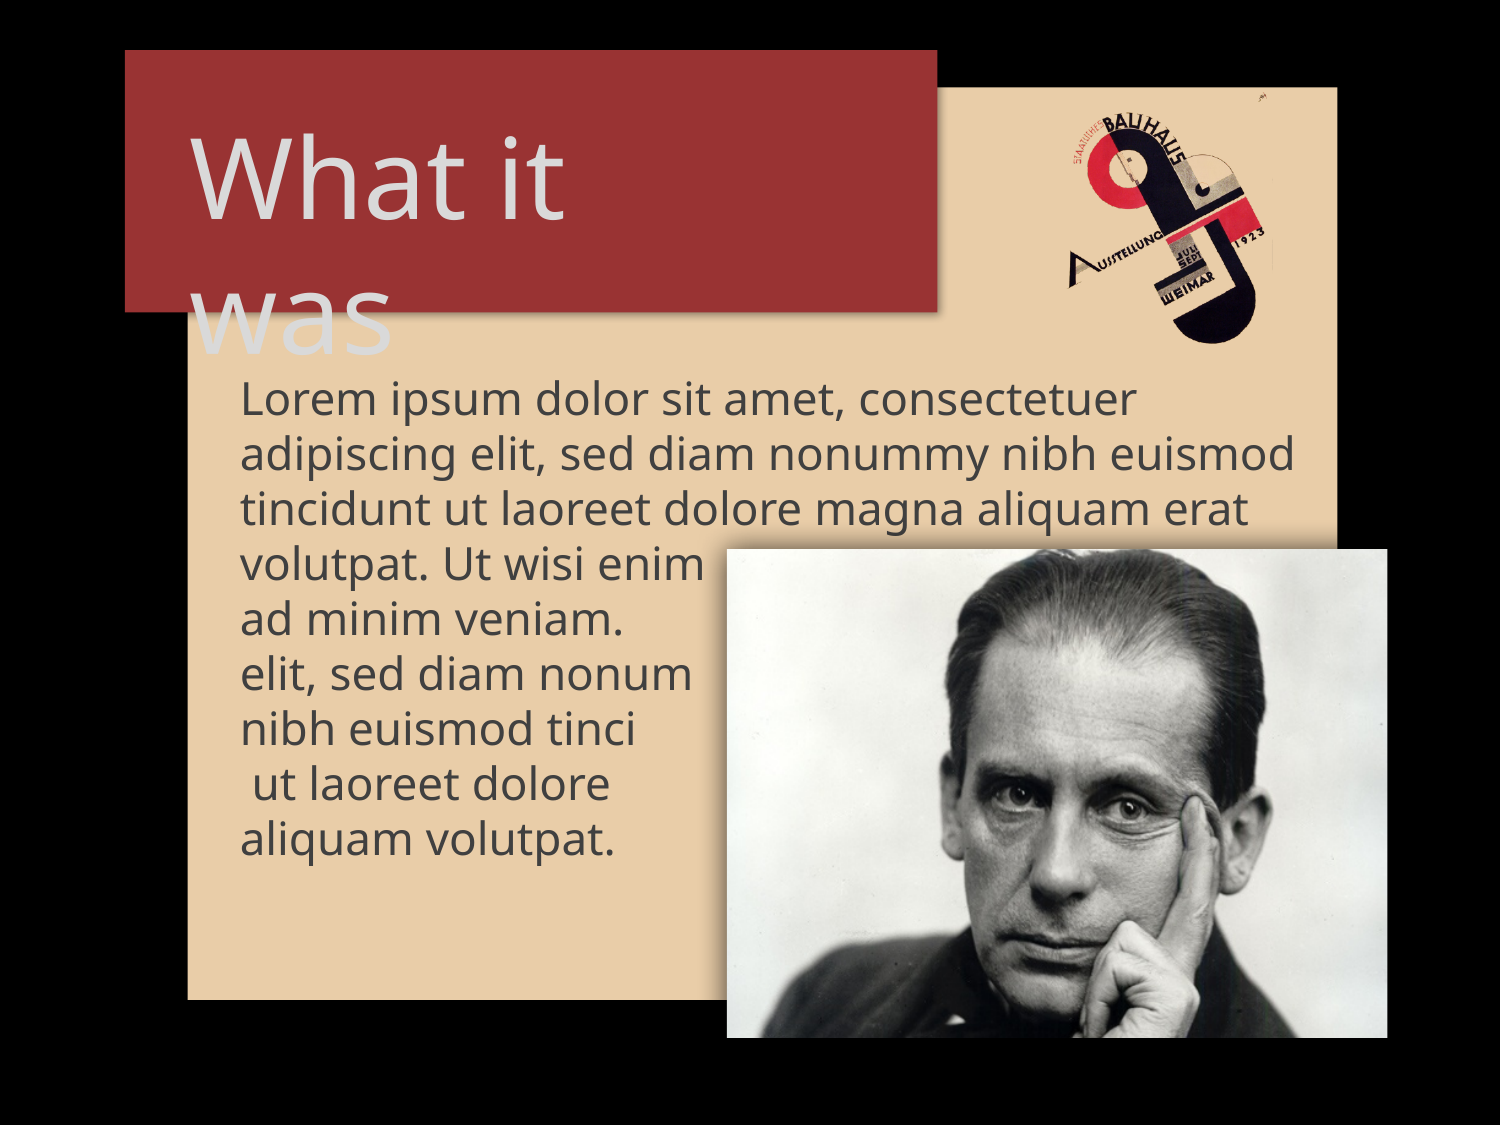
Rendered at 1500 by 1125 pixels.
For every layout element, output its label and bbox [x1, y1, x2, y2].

text_box [124, 49, 938, 313]
picture [726, 549, 1388, 1038]
text_box [187, 86, 1338, 1001]
